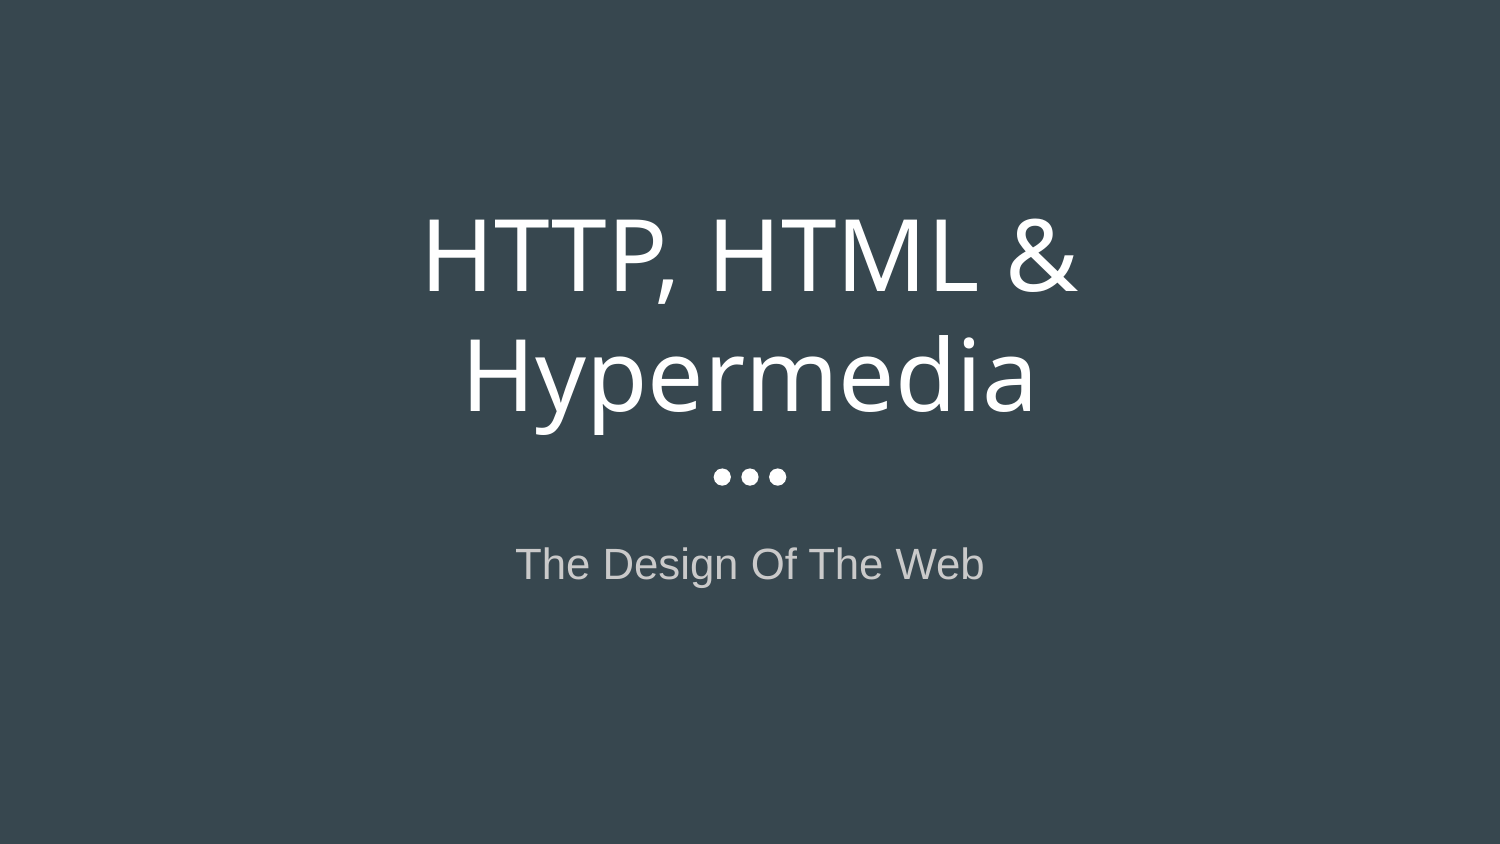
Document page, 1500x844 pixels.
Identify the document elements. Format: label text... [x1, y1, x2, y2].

subtitle The Design Of The Web [110, 520, 1390, 651]
title HTTP, HTML & Hypermedia [110, 162, 1390, 447]
